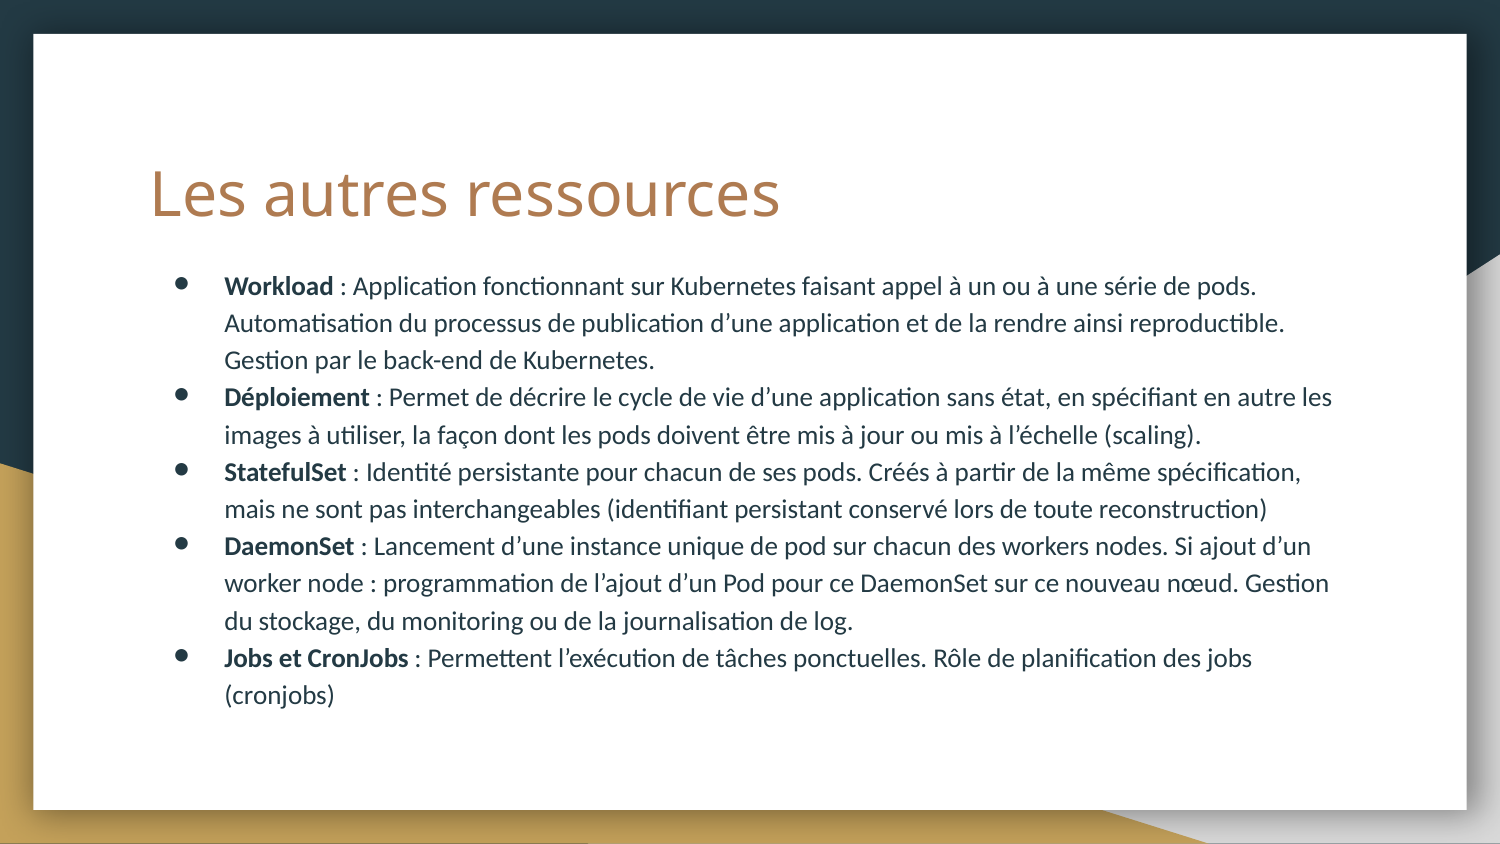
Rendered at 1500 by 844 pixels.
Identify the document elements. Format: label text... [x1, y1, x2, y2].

list Workload : Application fonctionnant sur Kubernetes faisant appel à un ou à une série de pods. Automatisation du processus de publication d’une application et de la rendre ainsi reproductible. Gestion par le back-end de Kubernetes. Déploiement : Permet de décrire le cycle de vie d’une application sans état, en spécifiant en autre les images à utiliser, la façon dont les pods doivent être mis à jour ou mis à l’échelle (scaling). StatefulSet : Identité persistante pour chacun de ses pods. Créés à partir de la même spécification, mais ne sont pas interchangeables (identifiant persistant conservé lors de toute reconstruction) DaemonSet : Lancement d’une instance unique de pod sur chacun des workers nodes. Si ajout d’un worker node : programmation de l’ajout d’un Pod pour ce DaemonSet sur ce nouveau nœud. Gestion du stockage, du monitoring ou de la journalisation de log. Jobs et CronJobs : Permettent l’exécution de tâches ponctuelles. Rôle de planification des jobs (cronjobs) [134, 248, 1366, 767]
title Les autres ressources [134, 138, 1366, 248]
